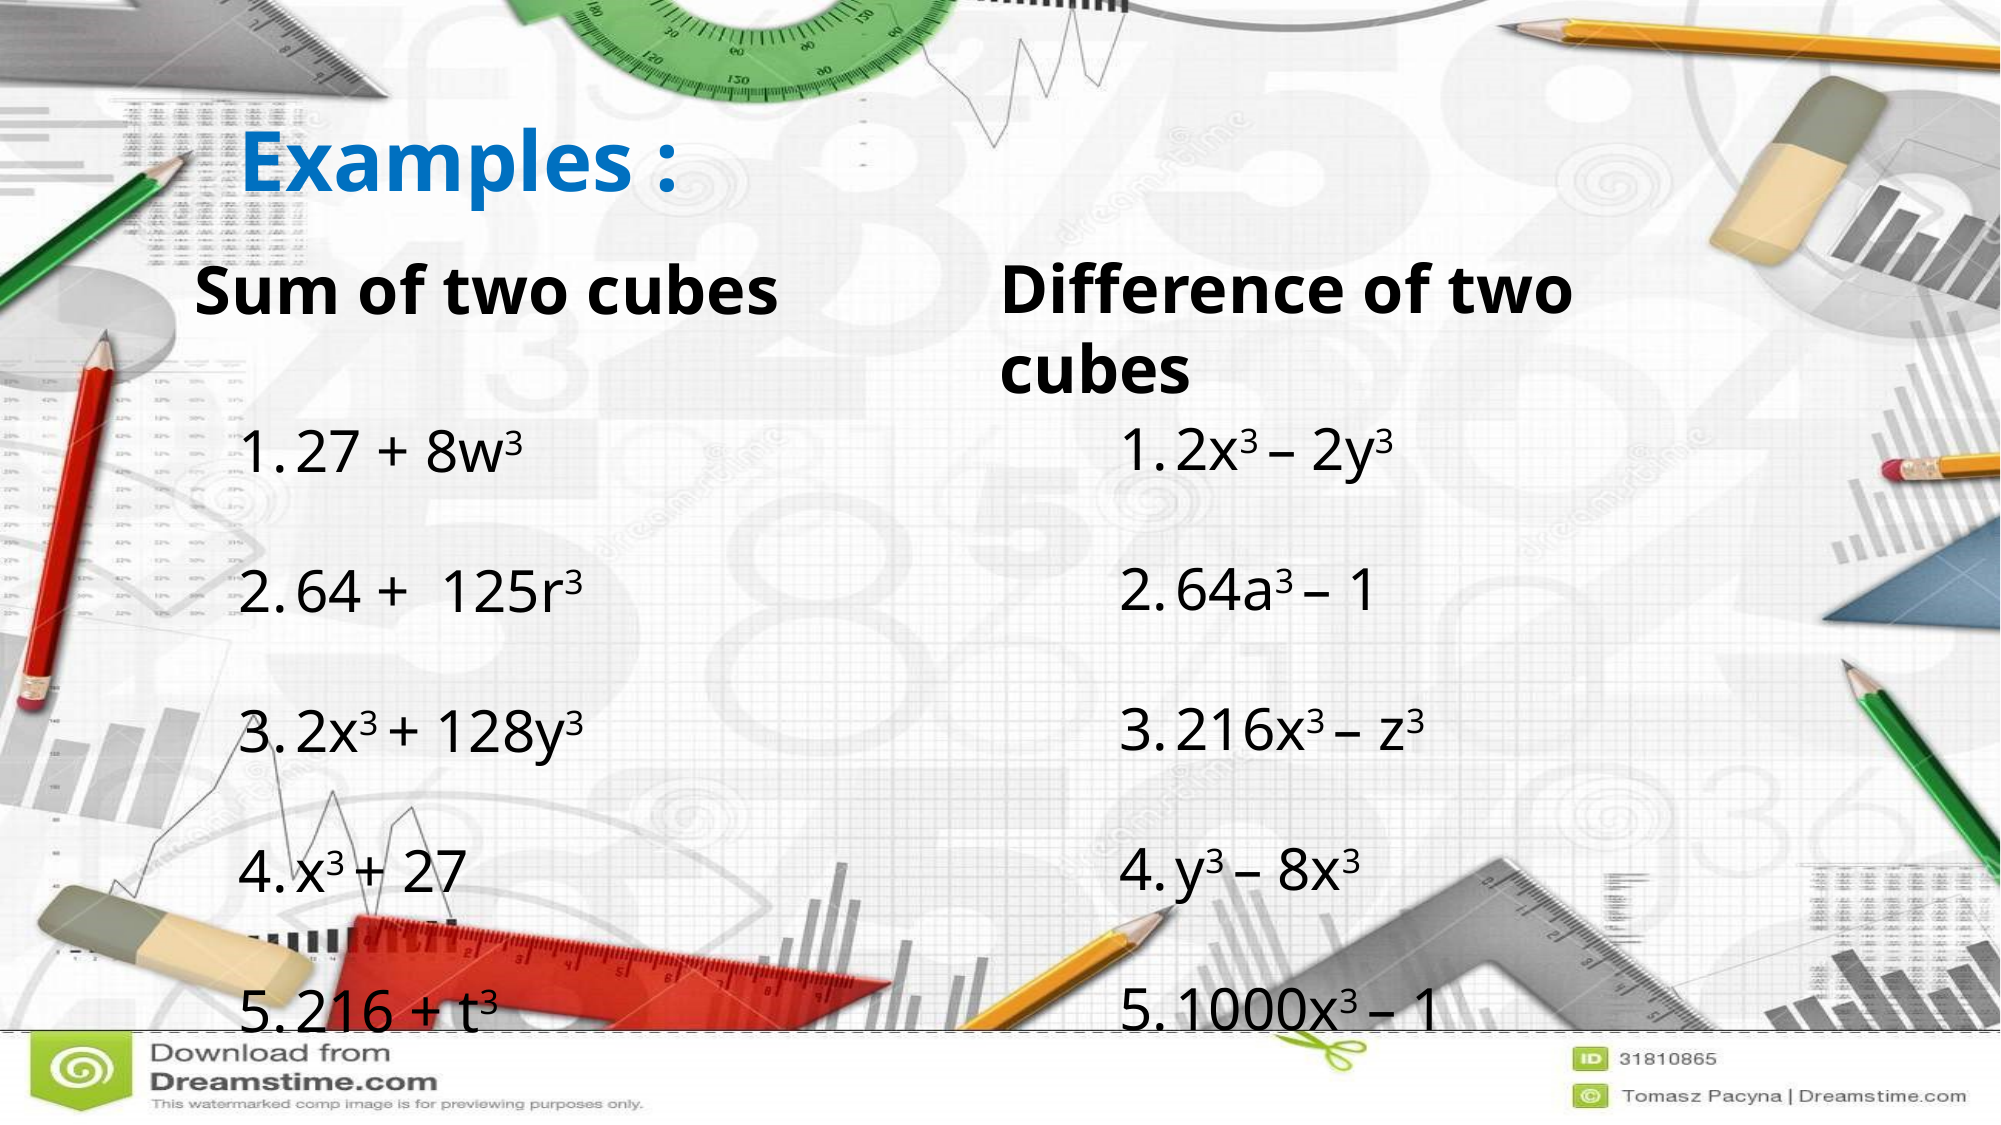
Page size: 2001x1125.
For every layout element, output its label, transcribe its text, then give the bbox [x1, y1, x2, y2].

text_box 2x3 – 2y3 64a3 – 1 216x3 – z3 y3 – 8x3 1000x3 – 1 [1104, 335, 1903, 1050]
text_box Sum of two cubes [180, 241, 842, 336]
picture [0, 0, 2001, 1125]
text_box Examples : [224, 101, 1218, 216]
text_box 27 + 8w3 64 + 125r3 2x3 + 128y3 x3 + 27 216 + t3 [224, 336, 798, 1052]
text_box Difference of two cubes [984, 239, 1798, 414]
